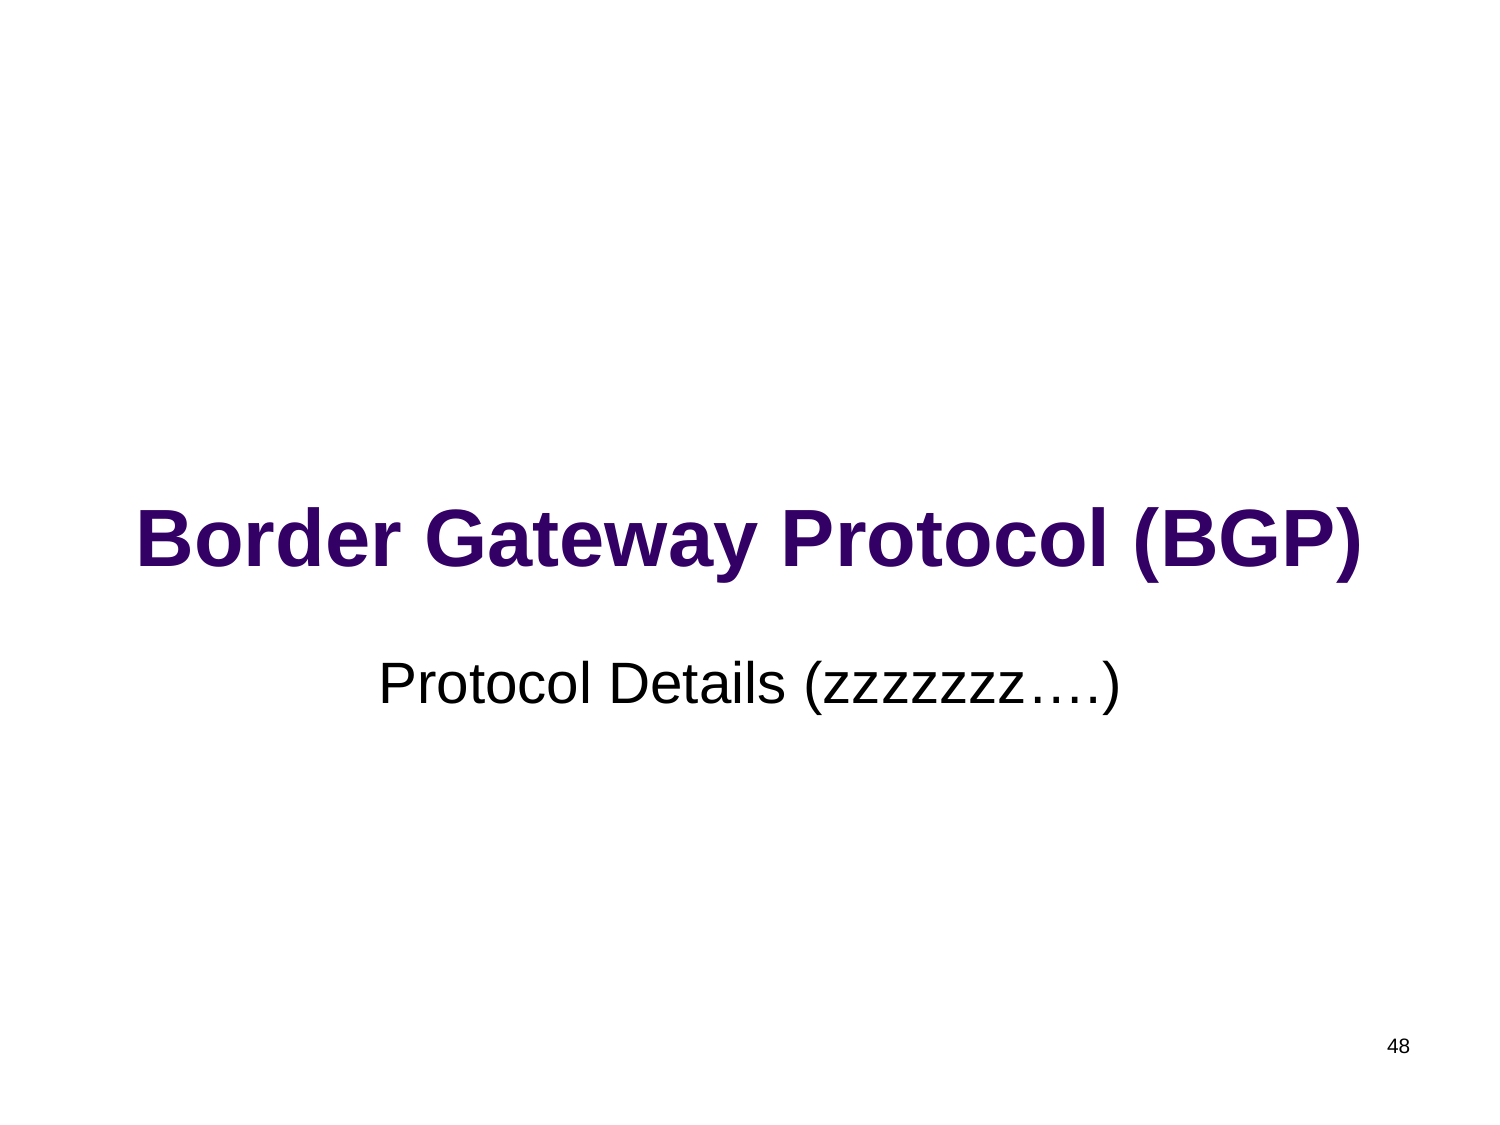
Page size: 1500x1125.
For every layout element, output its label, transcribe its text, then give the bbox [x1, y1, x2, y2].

title Border Gateway Protocol (BGP) [112, 349, 1388, 591]
slide_number 48 [1074, 1024, 1426, 1101]
subtitle Protocol Details (zzzzzzz….) [225, 637, 1275, 925]
